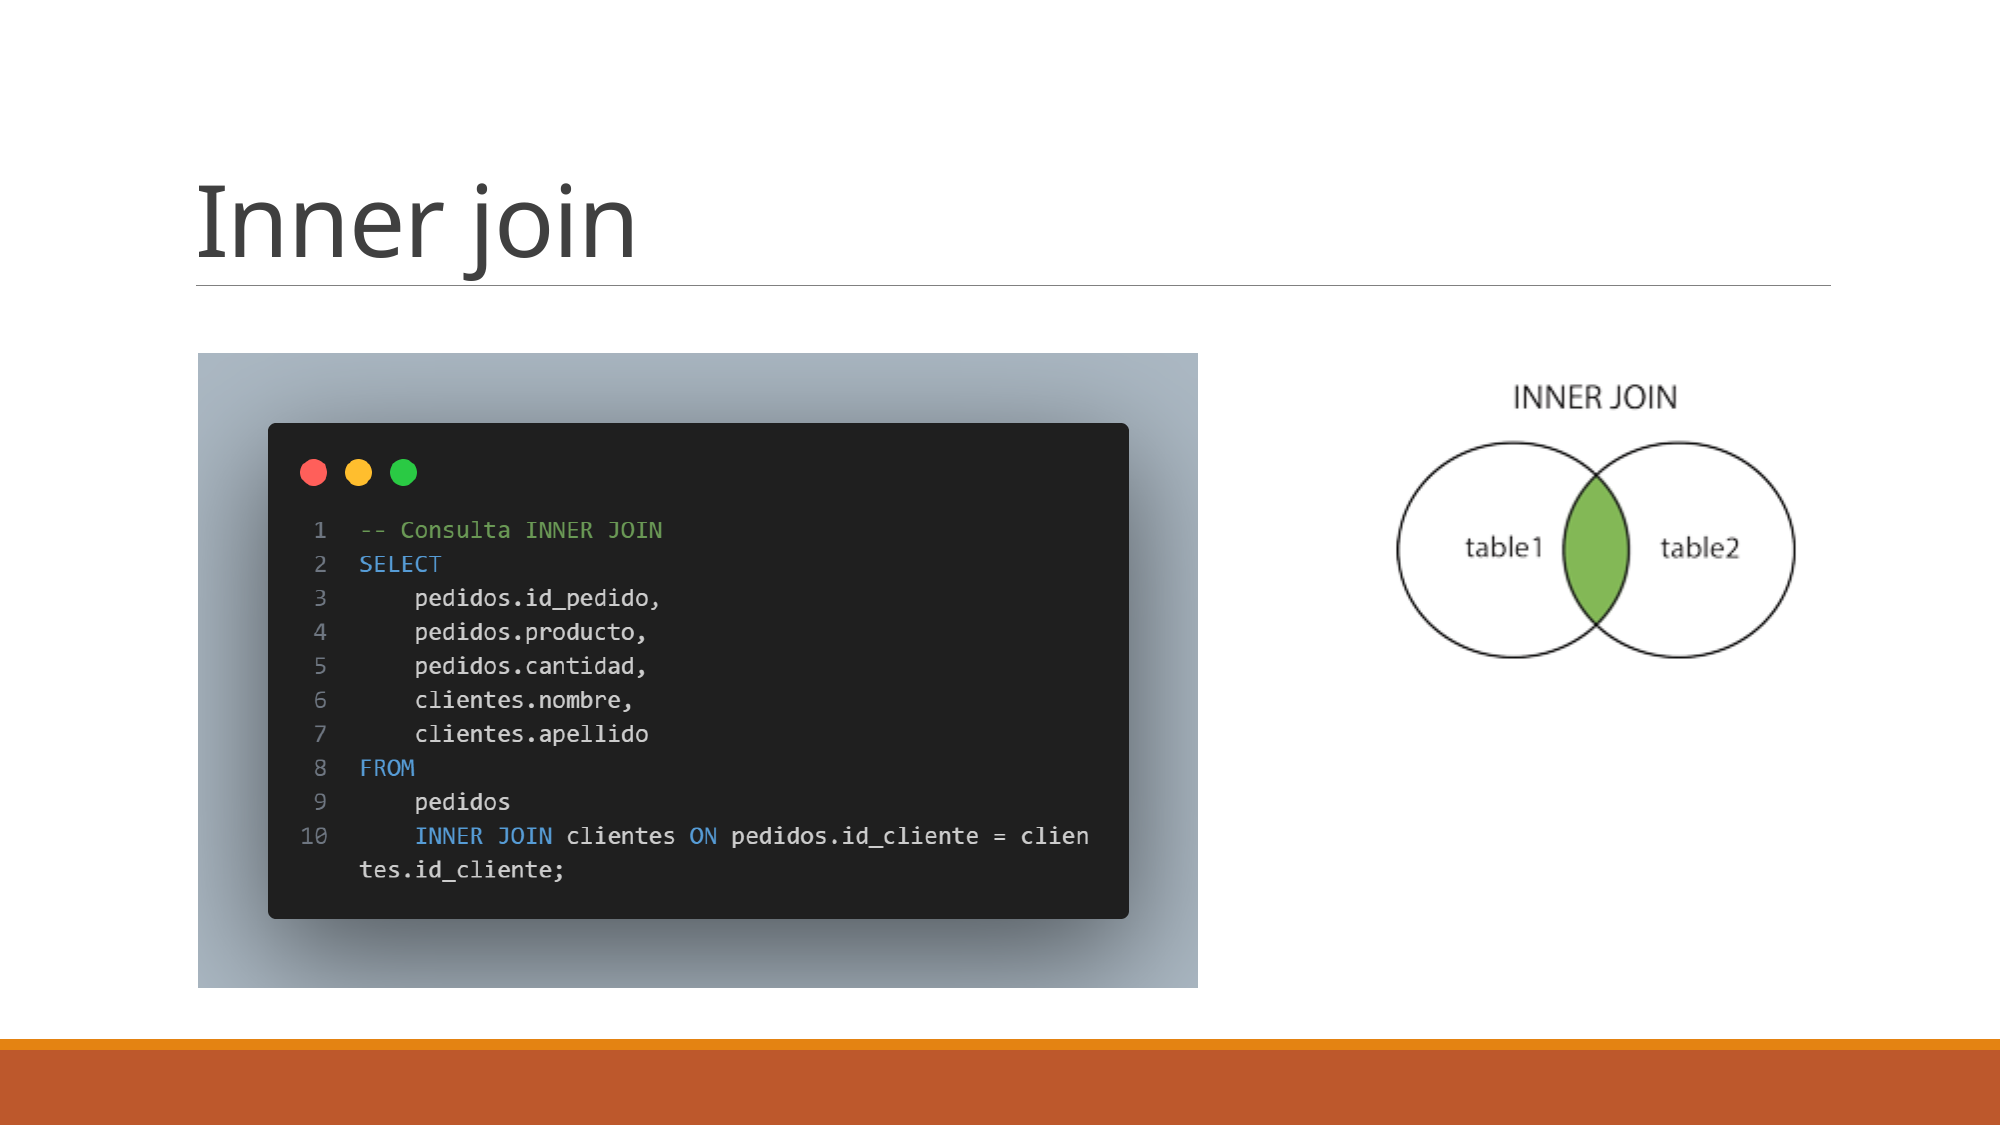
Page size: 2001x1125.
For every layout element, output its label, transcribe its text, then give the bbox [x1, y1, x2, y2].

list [198, 352, 1199, 989]
picture [1372, 369, 1831, 688]
title Inner join [180, 47, 1830, 285]
